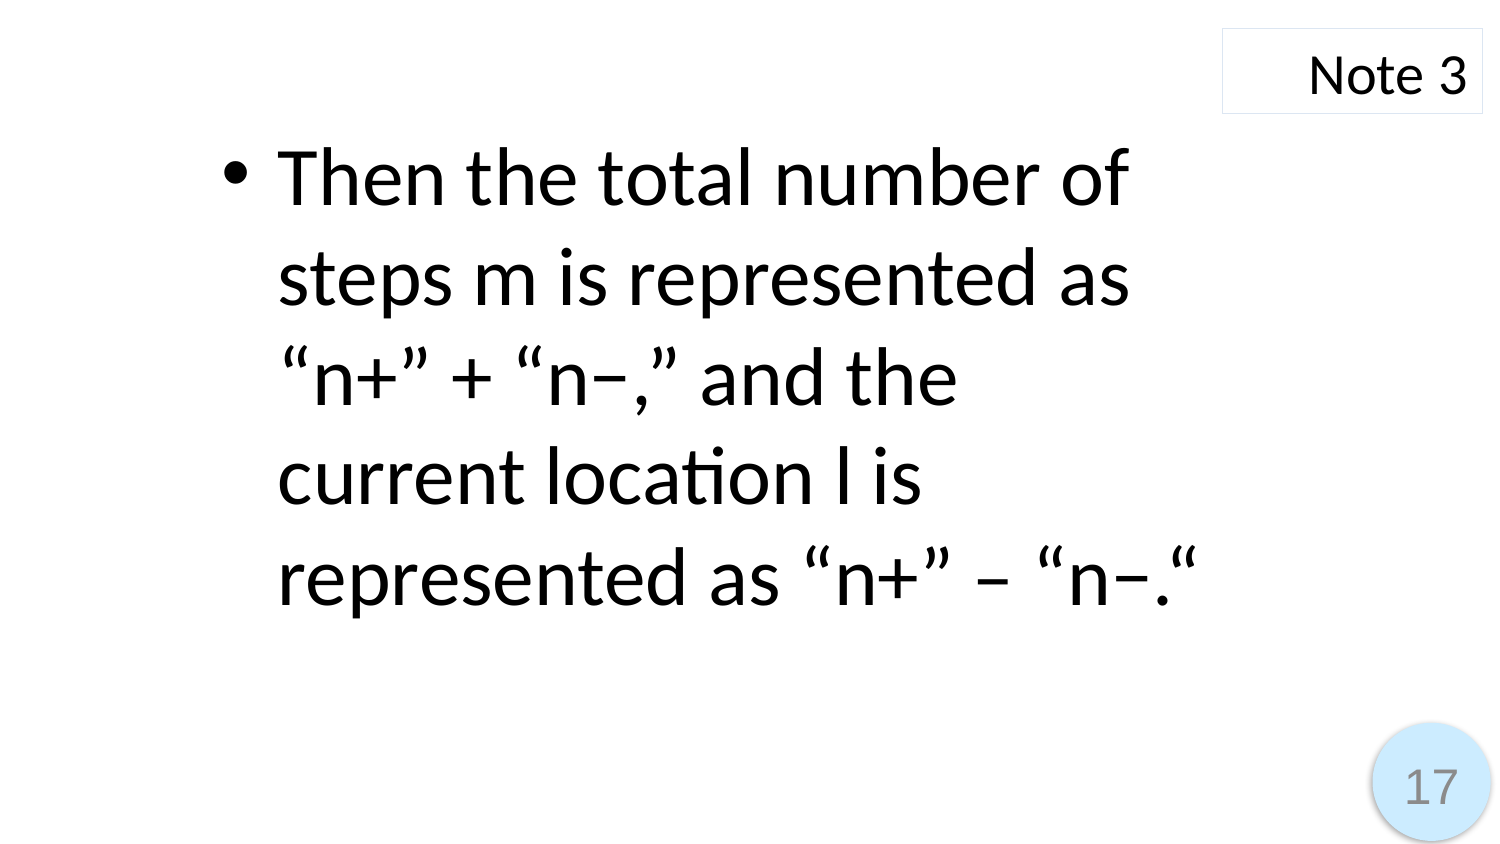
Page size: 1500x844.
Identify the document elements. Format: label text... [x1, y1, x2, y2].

slide_number 17 [1372, 762, 1491, 807]
list Then the total number of steps m is represented as “n+” + “n−,” and the current location l is represented as “n+” – “n−.“ [206, 114, 1235, 796]
text_box Note 3 [1222, 28, 1483, 114]
